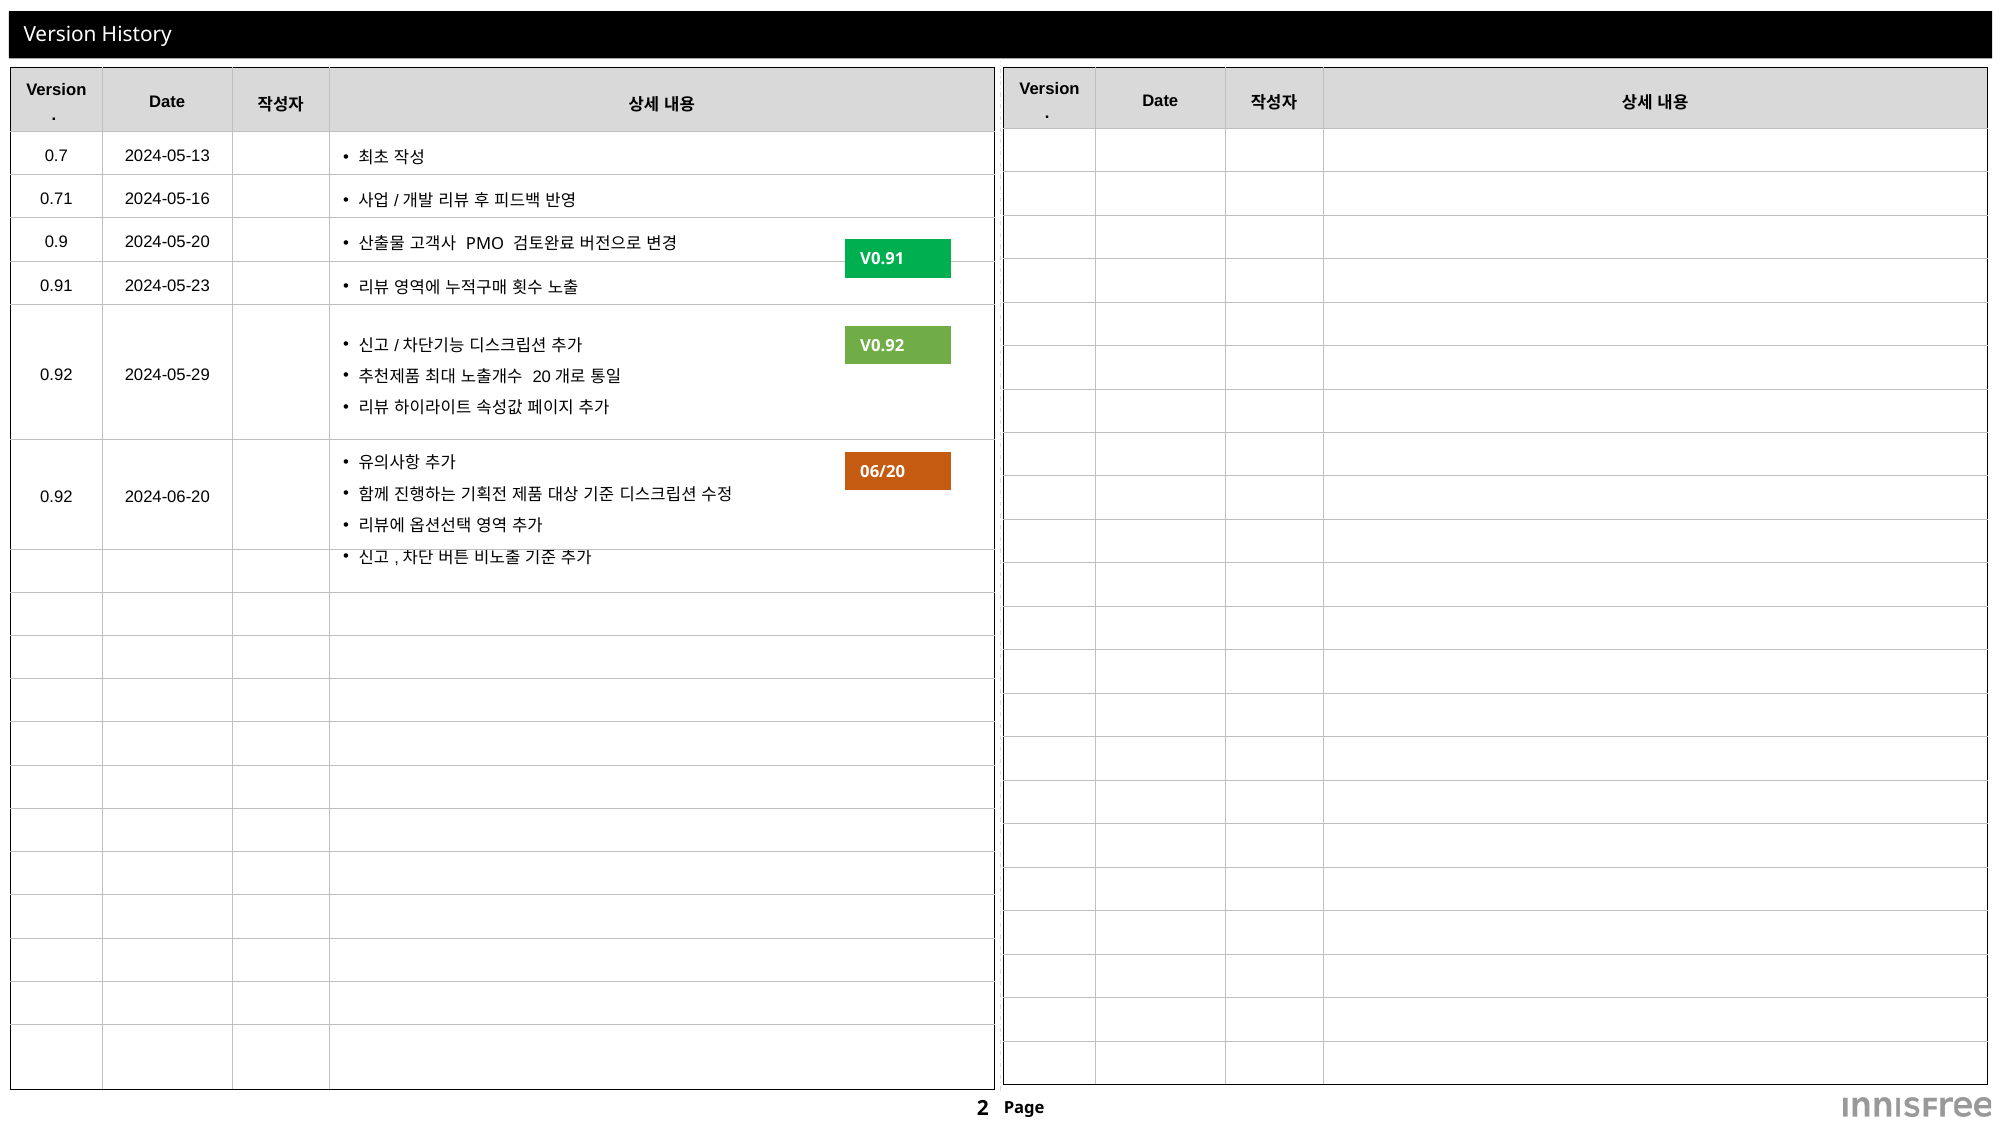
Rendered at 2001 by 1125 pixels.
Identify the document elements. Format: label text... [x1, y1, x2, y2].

table_cell [1004, 781, 1095, 823]
table_cell [233, 939, 329, 981]
table_cell [1324, 346, 1987, 389]
table_cell [1324, 824, 1987, 867]
table_cell [1324, 694, 1987, 736]
table_header Version. [1004, 68, 1095, 128]
table_cell [233, 218, 329, 261]
table_cell [233, 550, 329, 592]
table_cell [1004, 607, 1095, 649]
table_cell [233, 722, 329, 765]
table_header 상세 내용 [1324, 68, 1987, 128]
table_header Version. [11, 68, 102, 131]
table_cell [11, 982, 102, 1024]
table_header 상세 내용 [330, 68, 994, 131]
table_cell [1096, 911, 1225, 954]
table_cell [233, 982, 329, 1024]
table_cell [233, 262, 329, 304]
table_cell [1004, 520, 1095, 562]
table_cell [1324, 390, 1987, 432]
table_header V0.92 [845, 326, 951, 364]
table_cell [1004, 390, 1095, 432]
table_cell [1226, 911, 1323, 954]
table_cell [11, 550, 102, 592]
table_cell [1004, 259, 1095, 302]
table_cell [330, 722, 994, 765]
table_header 06/20 [845, 452, 951, 490]
table_cell [233, 440, 329, 549]
table_cell [1226, 172, 1323, 215]
table_cell [1324, 1042, 1987, 1084]
table_cell 최초 작성 [330, 132, 994, 174]
table_cell [233, 636, 329, 678]
table_cell [1324, 781, 1987, 823]
table_cell 2024-05-13 [103, 132, 232, 174]
table_cell [1004, 303, 1095, 345]
table_cell [1004, 955, 1095, 997]
table_cell [1226, 433, 1323, 475]
table_cell 2024-06-20 [103, 440, 232, 549]
table_cell [103, 809, 232, 851]
table_cell [1324, 520, 1987, 562]
table_cell [1004, 129, 1095, 171]
table_cell [1324, 476, 1987, 519]
table_cell [330, 895, 994, 938]
table_cell [11, 809, 102, 851]
table_cell [1324, 955, 1987, 997]
table_cell [1096, 868, 1225, 910]
table_cell [1226, 390, 1323, 432]
table_cell [1324, 607, 1987, 649]
table_cell [11, 895, 102, 938]
table_cell [11, 722, 102, 765]
table_cell 2024-05-20 [103, 218, 232, 261]
table_cell 유의사항 추가 함께 진행하는 기획전 제품 대상 기준 디스크립션 수정 리뷰에 옵션선택 영역 추가 신고,차단 버튼 비노출 기준 추가 [330, 440, 994, 549]
table_cell [1226, 824, 1323, 867]
table_cell [1004, 824, 1095, 867]
table_cell [103, 852, 232, 894]
table_cell [233, 679, 329, 721]
table_cell [1096, 824, 1225, 867]
table_cell [1004, 346, 1095, 389]
table_header Date [1096, 68, 1225, 128]
table_cell [330, 593, 994, 635]
table_cell 사업/개발 리뷰 후 피드백 반영 [330, 175, 994, 217]
table_cell [1096, 303, 1225, 345]
table_cell [1226, 303, 1323, 345]
table_cell [233, 132, 329, 174]
table_cell [11, 636, 102, 678]
table_cell [1096, 563, 1225, 606]
table_cell 산출물 고객사 PMO 검토완료 버전으로 변경 [330, 218, 994, 261]
table_cell [1226, 737, 1323, 780]
table_cell [1096, 129, 1225, 171]
table_cell [103, 1025, 232, 1089]
table_cell [103, 766, 232, 808]
table_cell [103, 550, 232, 592]
table_cell [1096, 955, 1225, 997]
table_cell [1324, 737, 1987, 780]
table_header 작성자 [1226, 68, 1323, 128]
table_cell 0.7 [11, 132, 102, 174]
table_cell [233, 895, 329, 938]
table_header V0.91 [845, 239, 951, 278]
table_cell [1226, 607, 1323, 649]
table_cell [1096, 390, 1225, 432]
table_cell [1004, 694, 1095, 736]
table_cell 신고/차단기능 디스크립션 추가 추천제품 최대 노출개수 20개로 통일 리뷰 하이라이트 속성값 페이지 추가 [330, 305, 994, 439]
table_cell [233, 305, 329, 439]
table_cell [1226, 955, 1323, 997]
table_cell [1324, 303, 1987, 345]
table_cell [1226, 868, 1323, 910]
picture [1843, 1097, 1992, 1117]
table_cell [1004, 563, 1095, 606]
table_cell [1324, 172, 1987, 215]
table_cell 2024-05-23 [103, 262, 232, 304]
table_cell [1004, 911, 1095, 954]
table_cell [103, 636, 232, 678]
table_cell 0.91 [11, 262, 102, 304]
table_cell [1096, 737, 1225, 780]
table_cell [330, 809, 994, 851]
table_cell [1004, 737, 1095, 780]
table_cell [233, 809, 329, 851]
table_cell [1096, 172, 1225, 215]
table_cell [1096, 520, 1225, 562]
table_cell 0.92 [11, 305, 102, 439]
table_cell [1324, 650, 1987, 693]
table_cell [1226, 563, 1323, 606]
table_cell [1324, 563, 1987, 606]
table_cell 0.92 [11, 440, 102, 549]
table_cell [330, 550, 994, 592]
table_cell [1004, 172, 1095, 215]
table_cell [11, 593, 102, 635]
table_cell [1096, 781, 1225, 823]
table_cell [1096, 607, 1225, 649]
table_cell [330, 939, 994, 981]
table_cell [11, 679, 102, 721]
table_cell 리뷰 영역에 누적구매 횟수 노출 [330, 262, 994, 304]
title Version History [8, 11, 1993, 59]
table_cell [1226, 129, 1323, 171]
table_cell [103, 593, 232, 635]
table_cell 2024-05-16 [103, 175, 232, 217]
table_cell [103, 679, 232, 721]
table_cell [1226, 998, 1323, 1041]
table_cell [330, 852, 994, 894]
table_cell [1324, 259, 1987, 302]
table_cell [1324, 998, 1987, 1041]
table_cell [1324, 129, 1987, 171]
table_cell [11, 1025, 102, 1089]
table_cell [1004, 216, 1095, 258]
table_cell [1004, 1042, 1095, 1084]
table_cell [1096, 1042, 1225, 1084]
table_cell [1226, 346, 1323, 389]
table_cell [1226, 476, 1323, 519]
table_cell [330, 1025, 994, 1089]
table_cell [233, 175, 329, 217]
table_cell [1324, 911, 1987, 954]
table_cell [1096, 346, 1225, 389]
table_cell [233, 852, 329, 894]
table_cell [1096, 259, 1225, 302]
table_cell [1096, 998, 1225, 1041]
table_cell [1226, 694, 1323, 736]
table_cell [233, 766, 329, 808]
table_header 작성자 [233, 68, 329, 131]
table_cell [330, 636, 994, 678]
table_cell 0.71 [11, 175, 102, 217]
table_cell [1226, 781, 1323, 823]
table_cell [1324, 216, 1987, 258]
table_cell [233, 593, 329, 635]
table_cell [1324, 868, 1987, 910]
table_cell [1226, 259, 1323, 302]
table_cell [330, 679, 994, 721]
table_cell [1324, 433, 1987, 475]
table_cell [330, 982, 994, 1024]
table_cell [103, 982, 232, 1024]
table_cell [1004, 868, 1095, 910]
table_cell [1096, 694, 1225, 736]
table_cell [103, 722, 232, 765]
table_cell [11, 766, 102, 808]
table_cell [1004, 433, 1095, 475]
table_cell [1096, 433, 1225, 475]
table_cell [1226, 650, 1323, 693]
table_cell [1096, 476, 1225, 519]
table_cell 0.9 [11, 218, 102, 261]
table_cell 2024-05-29 [103, 305, 232, 439]
table_cell [1096, 216, 1225, 258]
table_cell [103, 895, 232, 938]
table_cell [1004, 650, 1095, 693]
table_cell [233, 1025, 329, 1089]
table_cell [11, 939, 102, 981]
table_cell [1226, 216, 1323, 258]
table_cell [1226, 1042, 1323, 1084]
table_cell [1226, 520, 1323, 562]
table_header Date [103, 68, 232, 131]
table_cell [1004, 476, 1095, 519]
table_cell [330, 766, 994, 808]
table_cell [1096, 650, 1225, 693]
table_cell [1004, 998, 1095, 1041]
table_cell [103, 939, 232, 981]
table_cell [11, 852, 102, 894]
